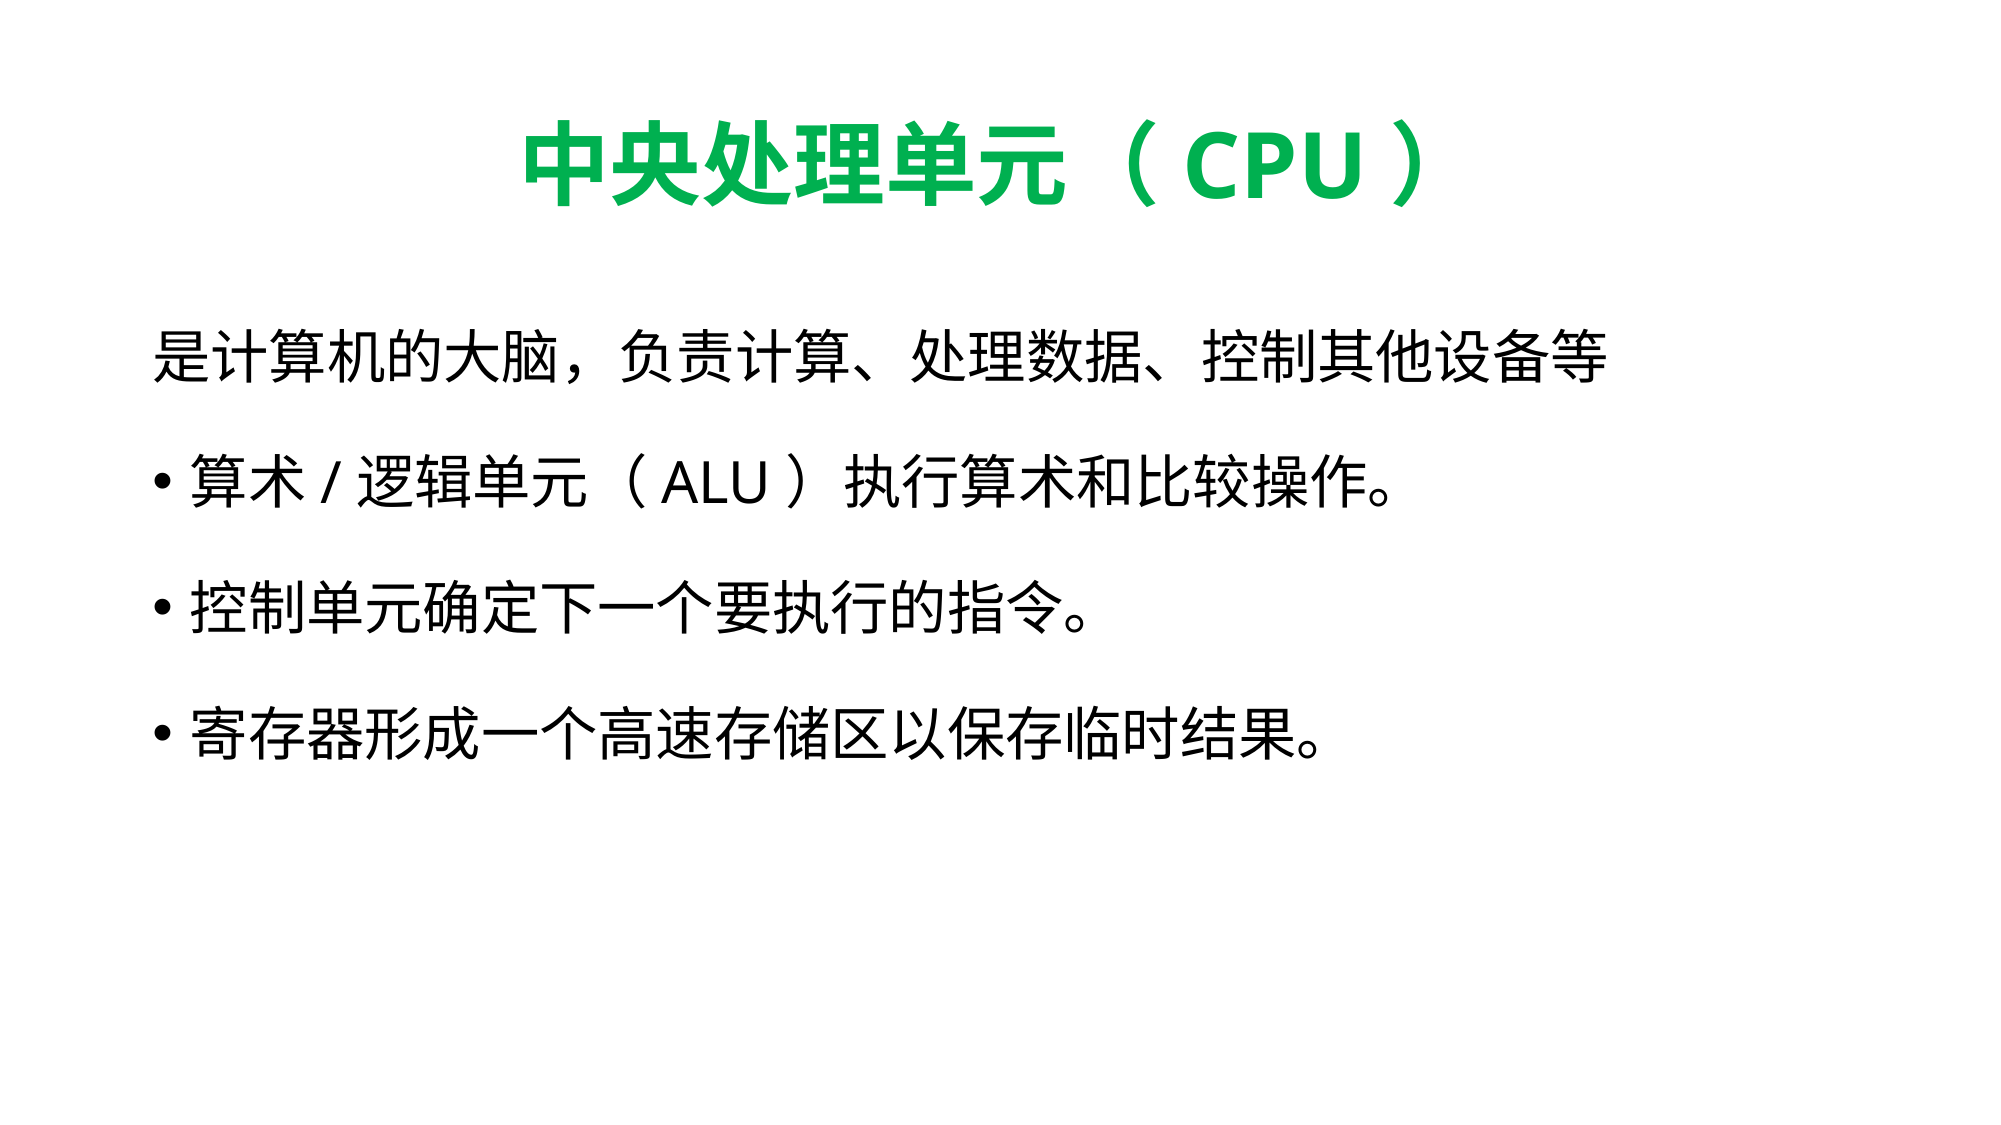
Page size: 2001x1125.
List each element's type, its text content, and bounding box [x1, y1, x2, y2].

title 中央处理单元（CPU） [137, 59, 1863, 277]
list 是计算机的大脑，负责计算、处理数据、控制其他设备等 算术/逻辑单元（ALU）执行算术和比较操作。 控制单元确定下一个要执行的指令。 寄存器形成一个高速存储区以保存临时结果。 [137, 277, 1863, 1014]
